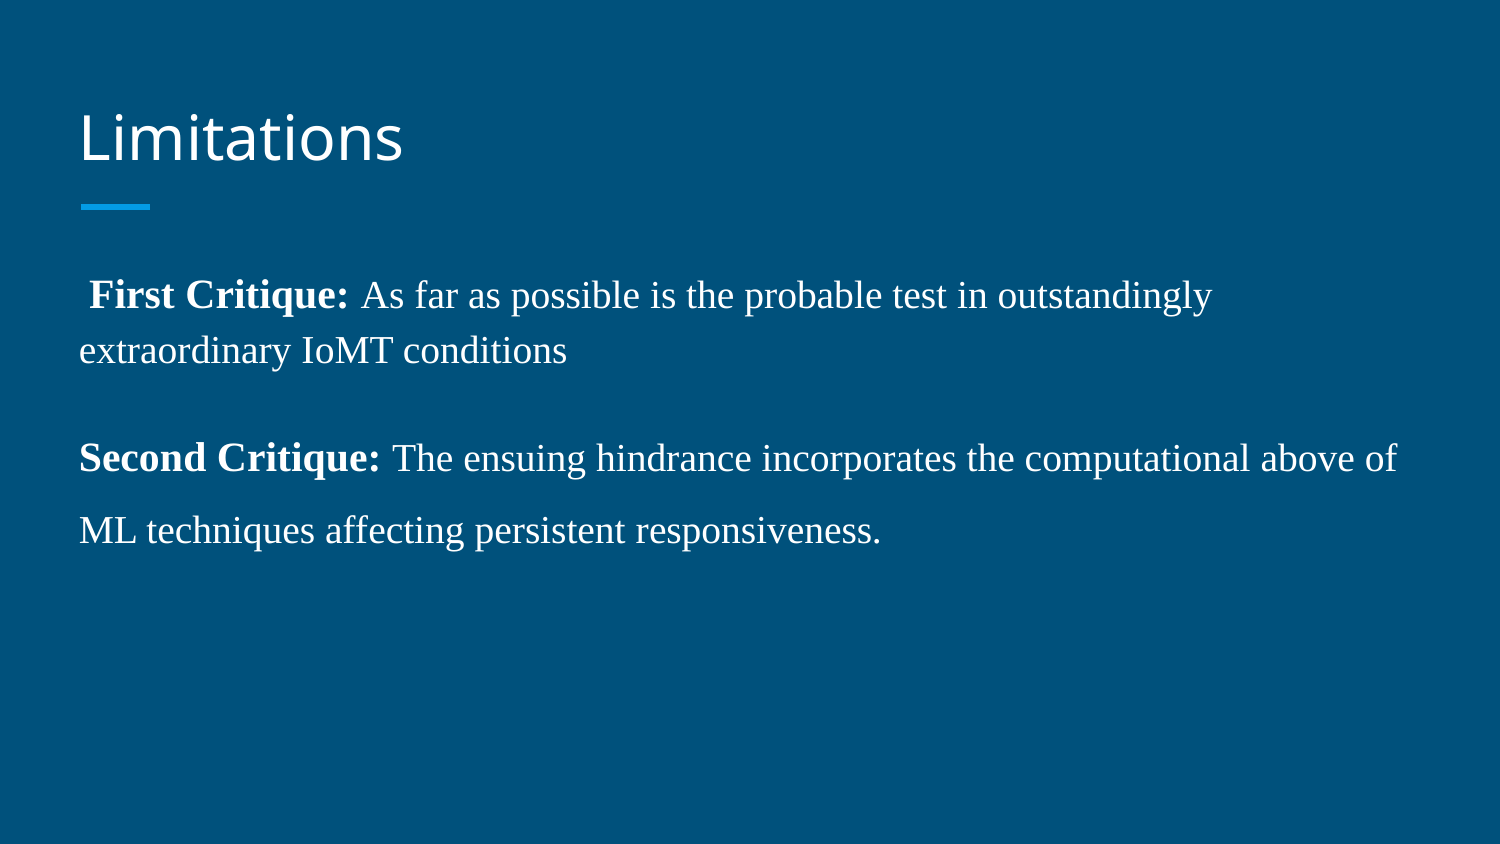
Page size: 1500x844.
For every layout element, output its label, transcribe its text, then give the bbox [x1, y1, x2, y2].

list First Critique: As far as possible is the probable test in outstandingly extraordinary IoMT conditions Second Critique: The ensuing hindrance incorporates the computational above of ML techniques affecting persistent responsiveness. [63, 244, 1437, 750]
title Limitations [63, 75, 1437, 188]
